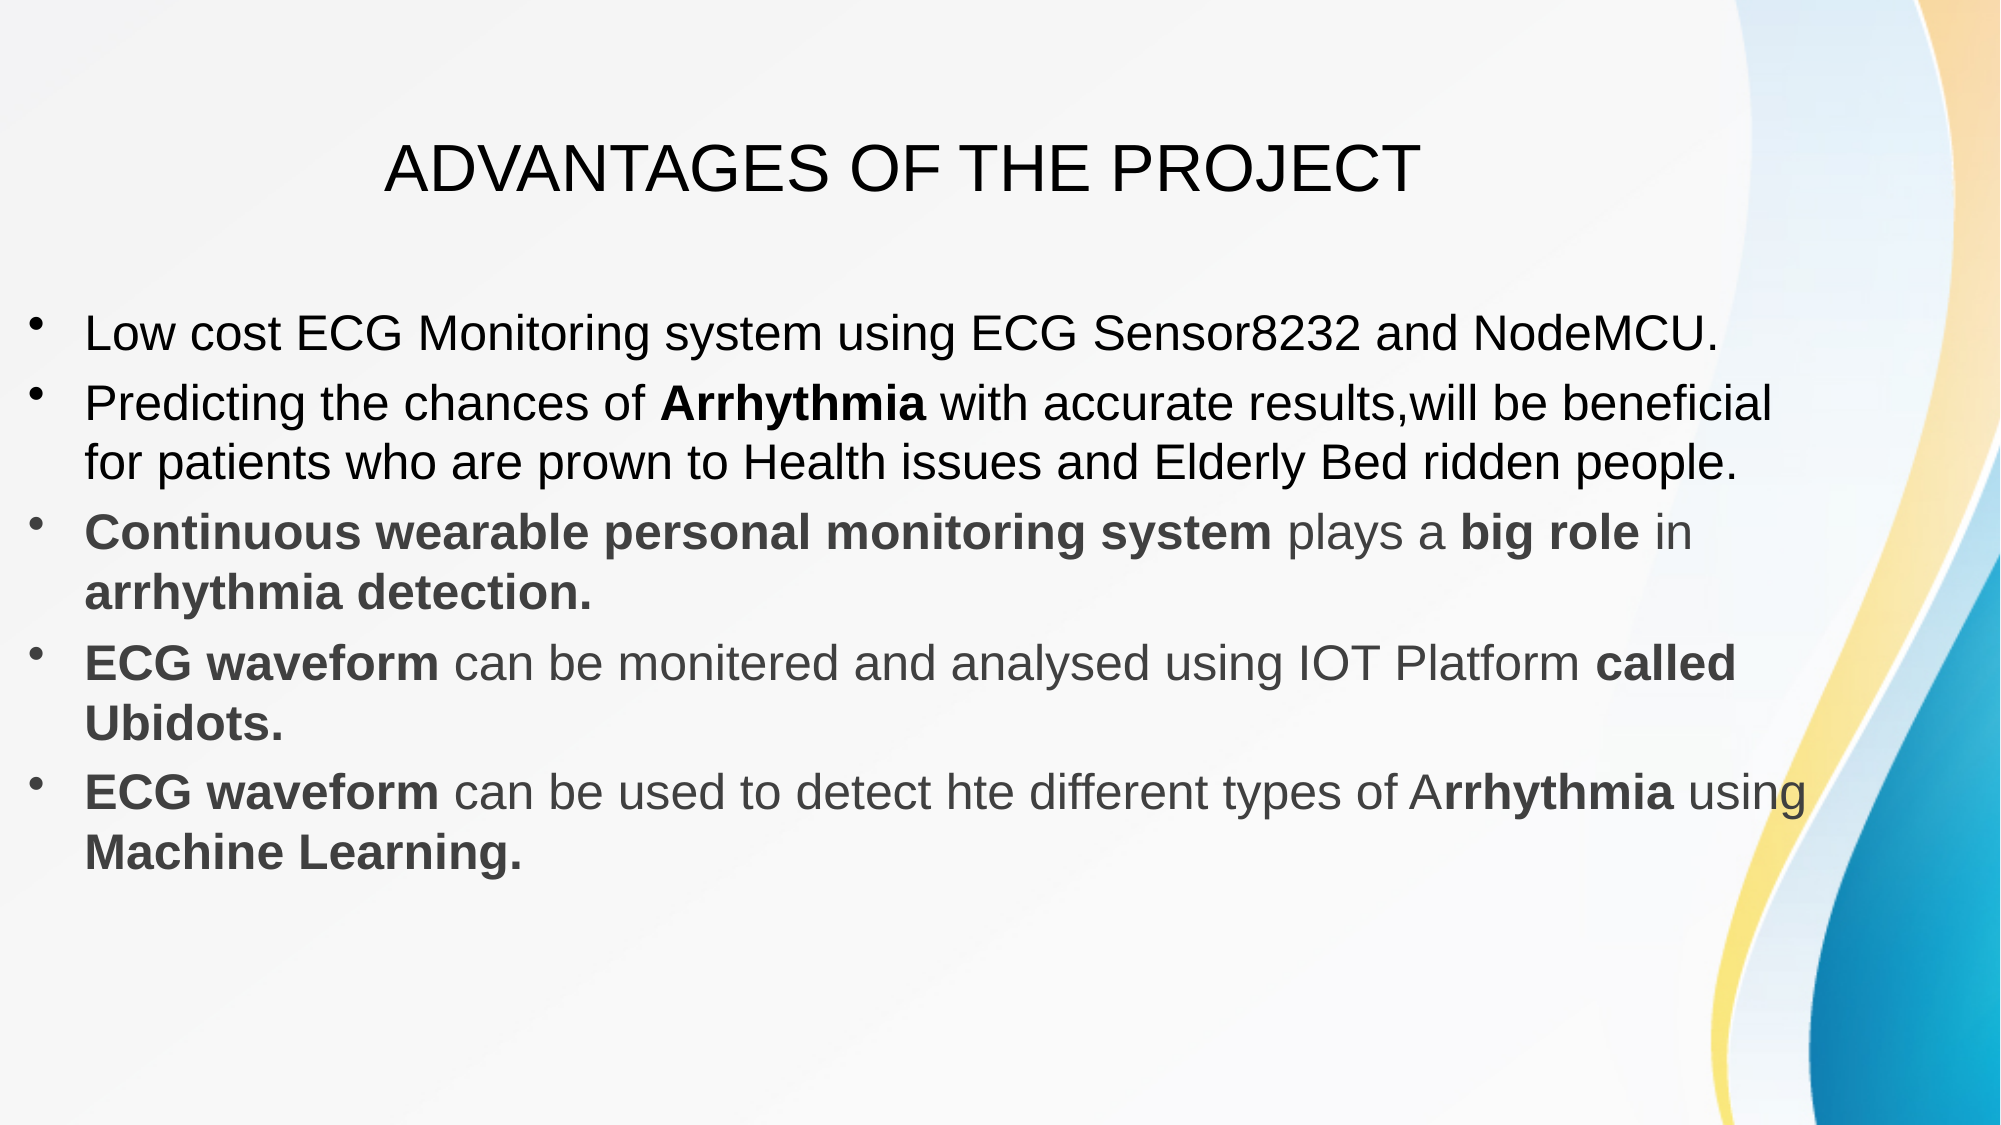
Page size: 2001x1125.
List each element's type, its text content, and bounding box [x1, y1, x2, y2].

title ADVANTAGES OF THE PROJECT [69, 106, 1871, 216]
picture [0, 0, 2001, 1125]
list Low cost ECG Monitoring system using ECG Sensor8232 and NodeMCU. Predicting the chances of Arrhythmia with accurate results,will be beneficial for patients who are prown to Health issues and Elderly Bed ridden people. Continuous wearable personal monitoring system plays a big role in arrhythmia detection. ECG waveform can be monitered and analysed using IOT Platform called Ubidots. ECG waveform can be used to detect hte different types of Arrhythmia using Machine Learning. [12, 292, 1844, 964]
